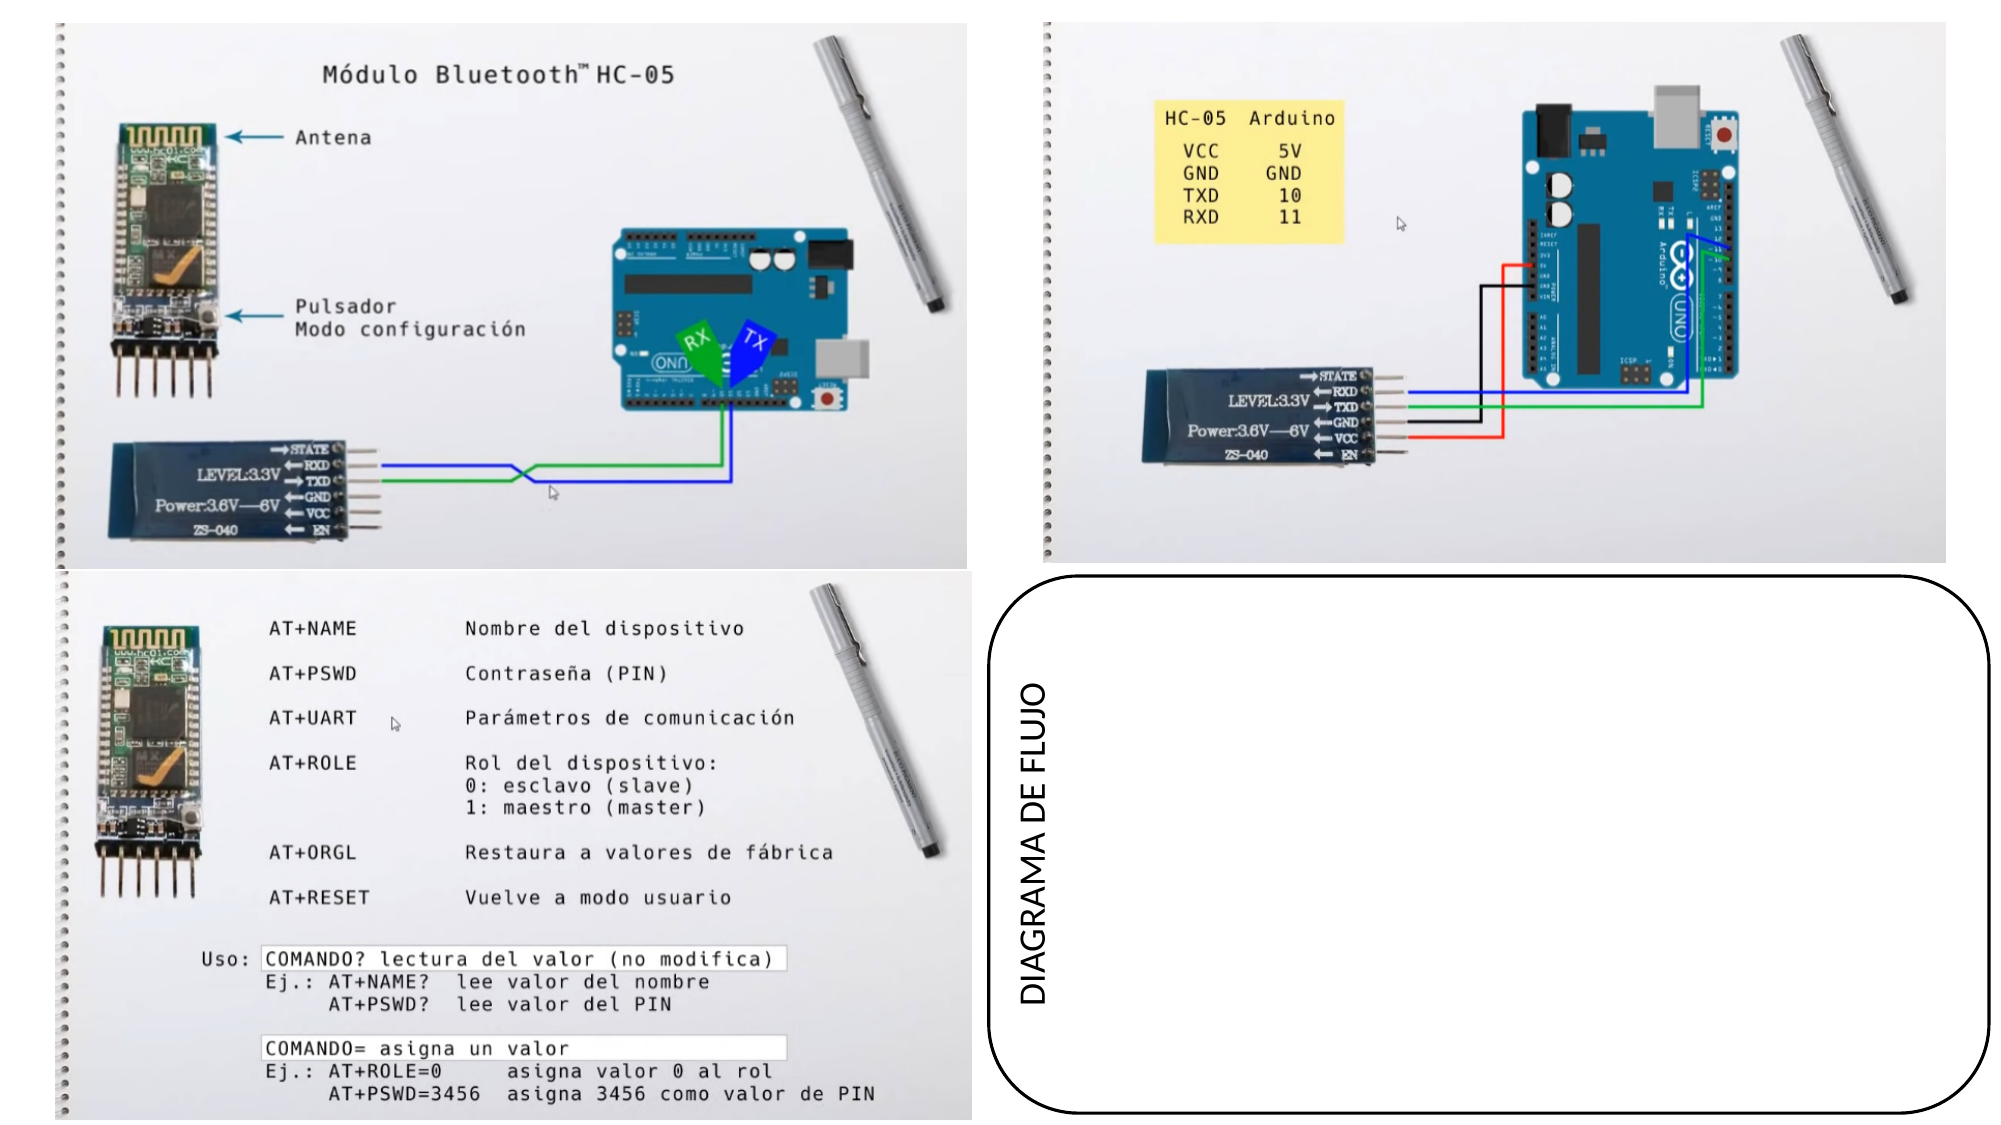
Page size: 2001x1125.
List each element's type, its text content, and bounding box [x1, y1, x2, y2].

text_box [987, 574, 1991, 1115]
text_box DIAGRAMA DE FLUJO [999, 664, 1060, 1025]
picture [1043, 20, 1946, 563]
picture [55, 20, 972, 1120]
